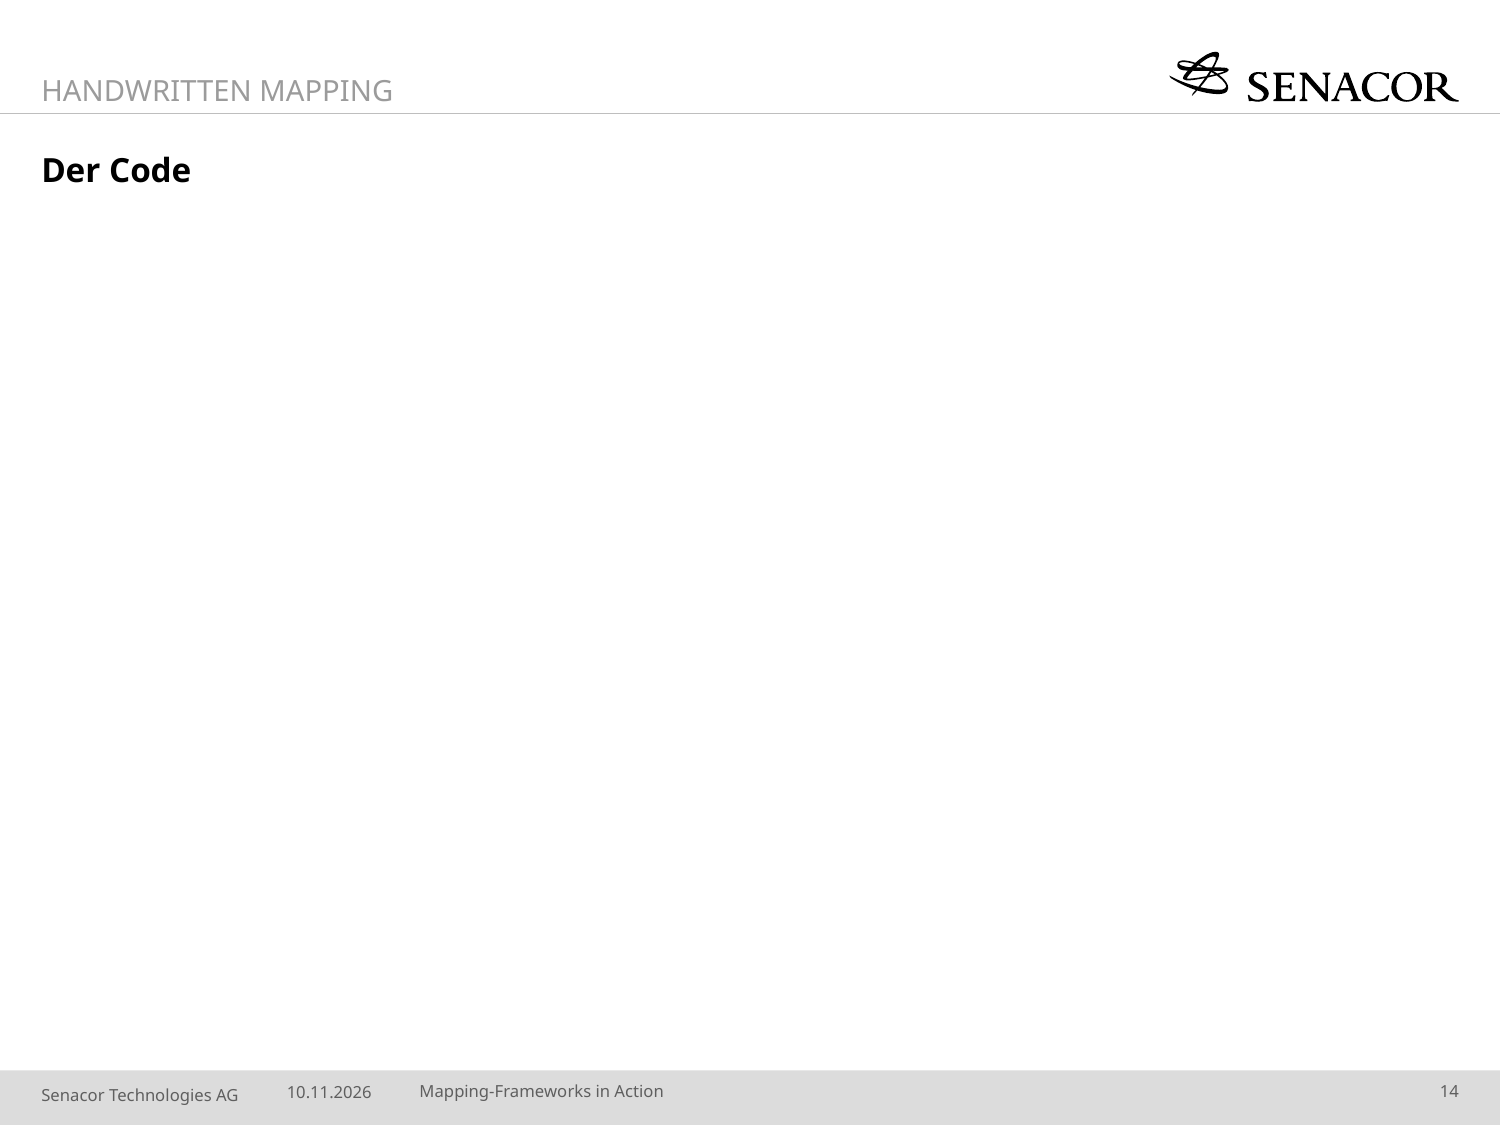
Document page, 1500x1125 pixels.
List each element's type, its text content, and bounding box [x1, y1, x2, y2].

slide_number 14 [1352, 1070, 1459, 1125]
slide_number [286, 1070, 408, 1125]
list Handwritten Mapping [41, 42, 1164, 114]
title Der Code [41, 149, 1459, 232]
footer Mapping-Frameworks in Action [419, 1070, 1341, 1125]
